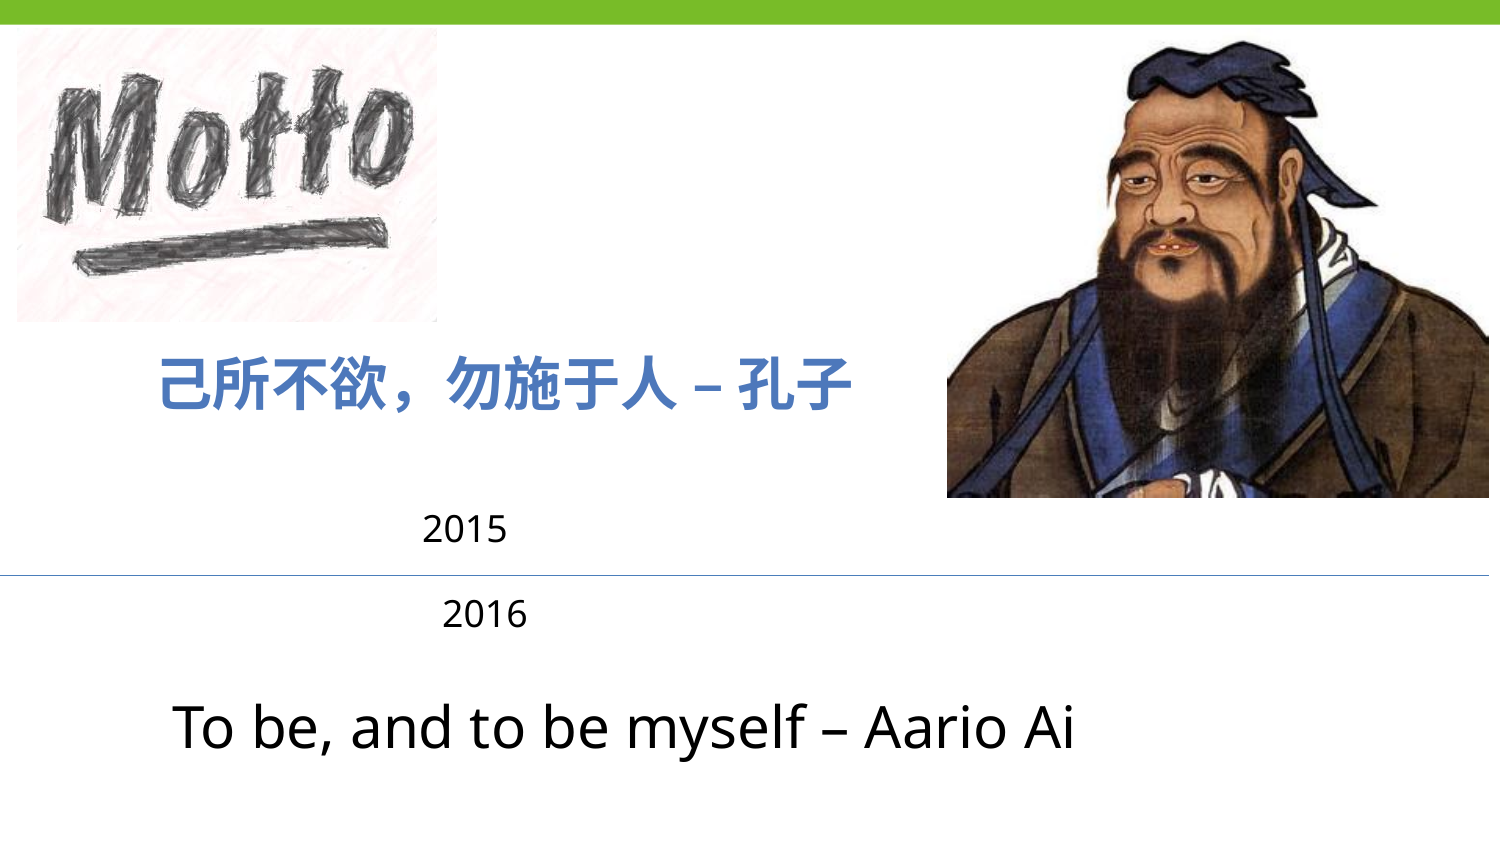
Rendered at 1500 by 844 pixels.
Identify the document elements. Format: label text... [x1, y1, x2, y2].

text_box 2015 [407, 497, 656, 558]
text_box 己所不欲，勿施于人 – 孔子 [139, 339, 869, 425]
picture [17, 28, 438, 323]
picture [947, 28, 1489, 498]
text_box 2016 [427, 584, 676, 643]
text_box To be, and to be myself – Aario Ai [157, 682, 1339, 768]
